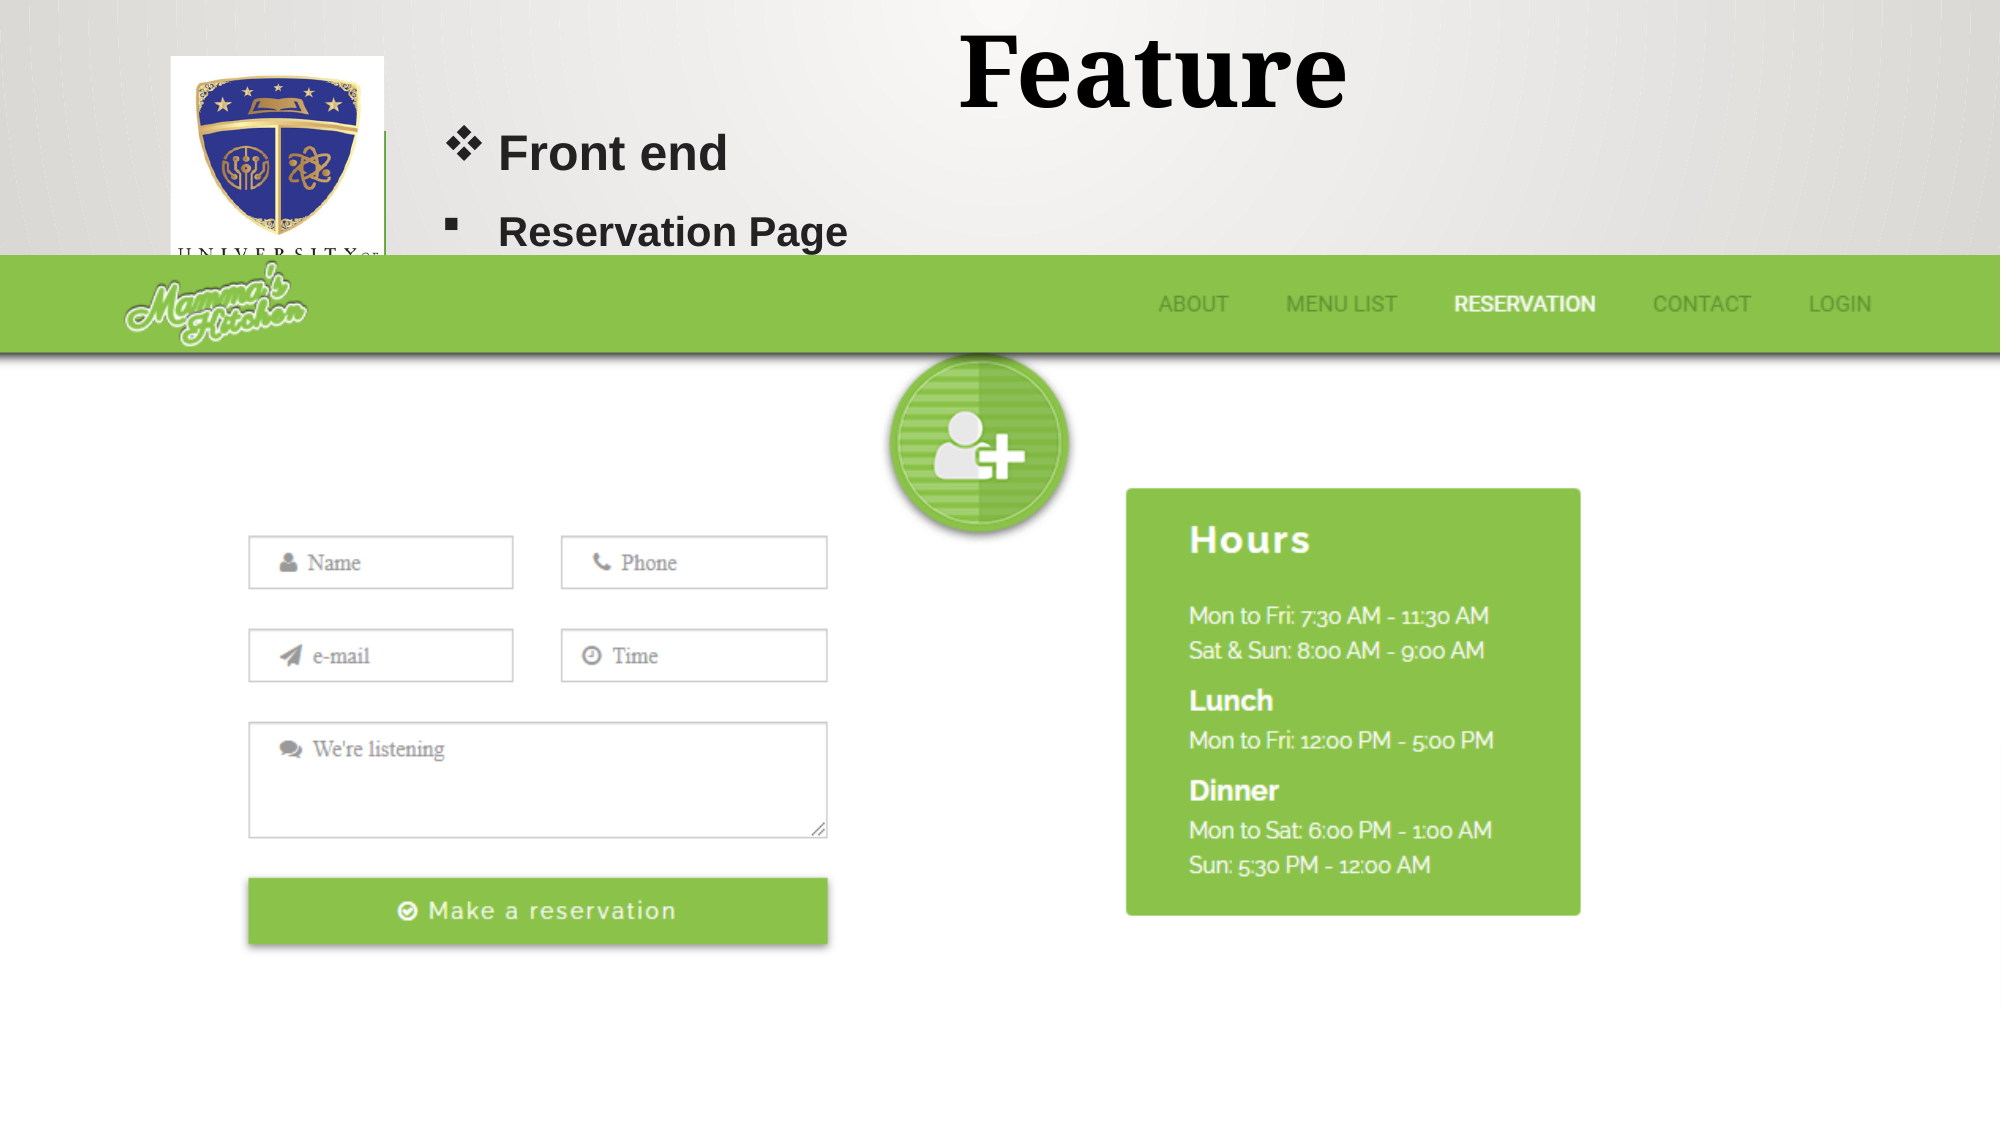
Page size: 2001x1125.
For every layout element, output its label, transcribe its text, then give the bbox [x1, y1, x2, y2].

text_box Feature [308, 0, 2000, 135]
text_box Front end Reservation Page [427, 82, 1882, 254]
picture [0, 55, 2000, 1125]
